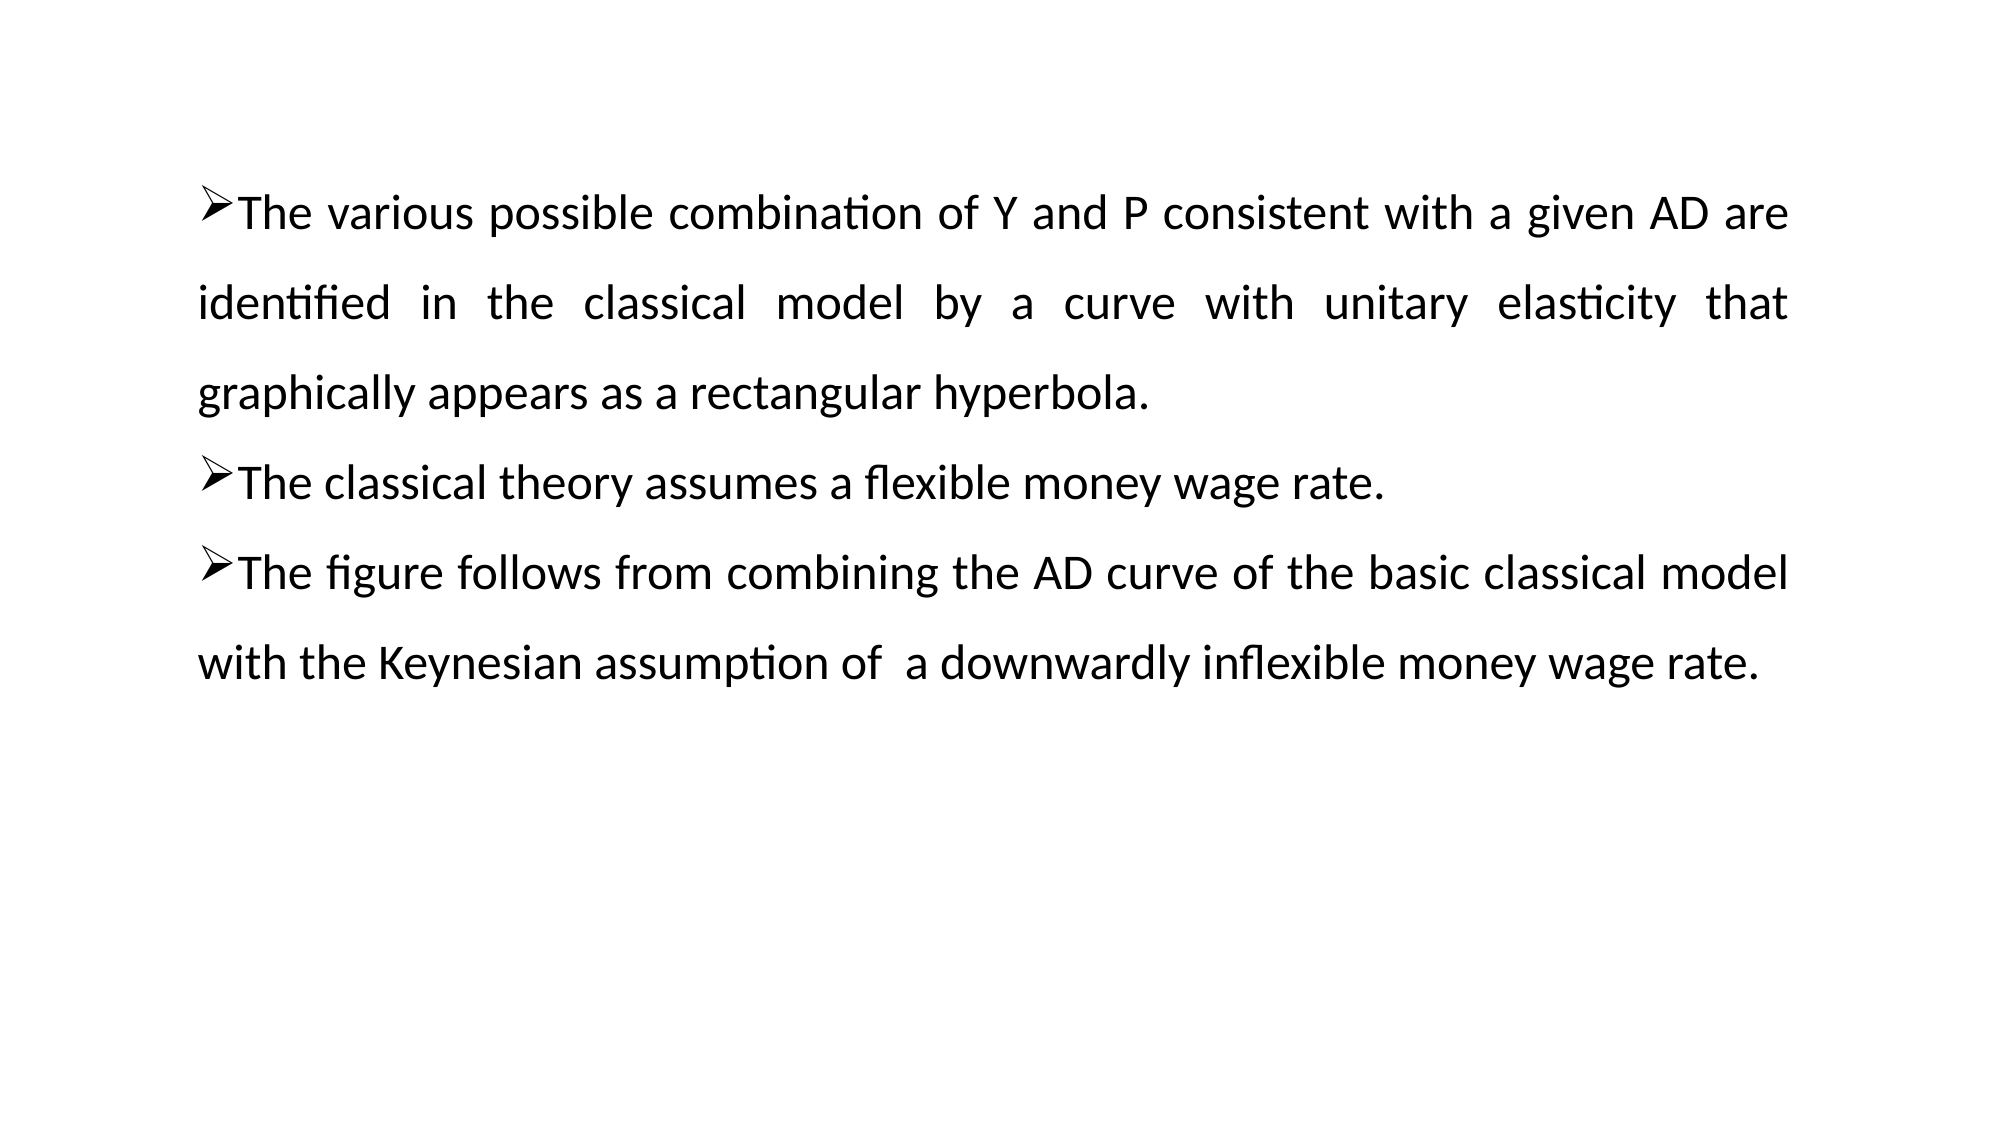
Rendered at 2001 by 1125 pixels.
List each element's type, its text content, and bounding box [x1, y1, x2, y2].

text_box The various possible combination of Y and P consistent with a given AD are identified in the classical model by a curve with unitary elasticity that graphically appears as a rectangular hyperbola. The classical theory assumes a flexible money wage rate. The figure follows from combining the AD curve of the basic classical model with the Keynesian assumption of a downwardly inflexible money wage rate. [183, 142, 1805, 698]
